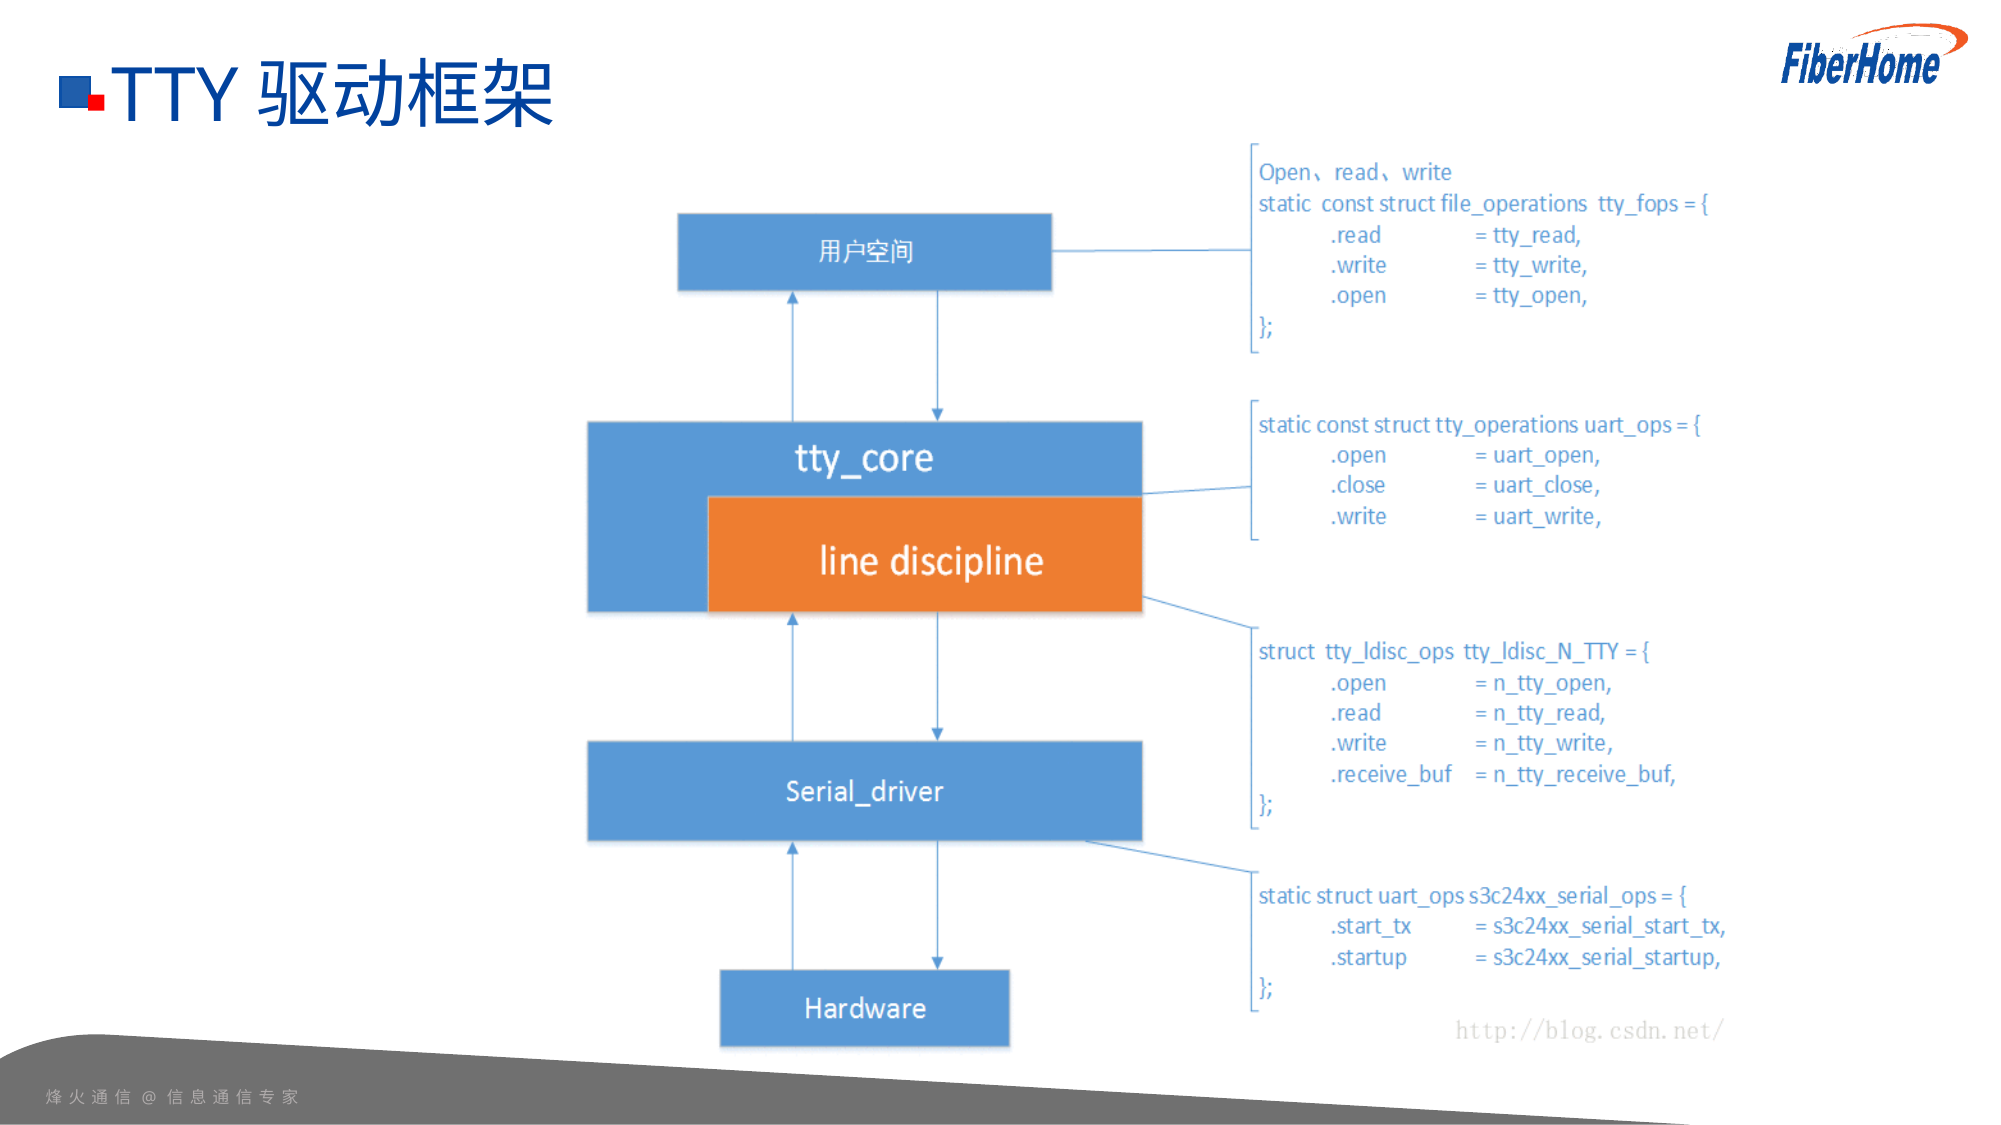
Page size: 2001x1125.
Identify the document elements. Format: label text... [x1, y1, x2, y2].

picture [1770, 21, 1978, 87]
picture [581, 142, 1739, 1058]
list TTY驱动框架 [96, 48, 1459, 162]
